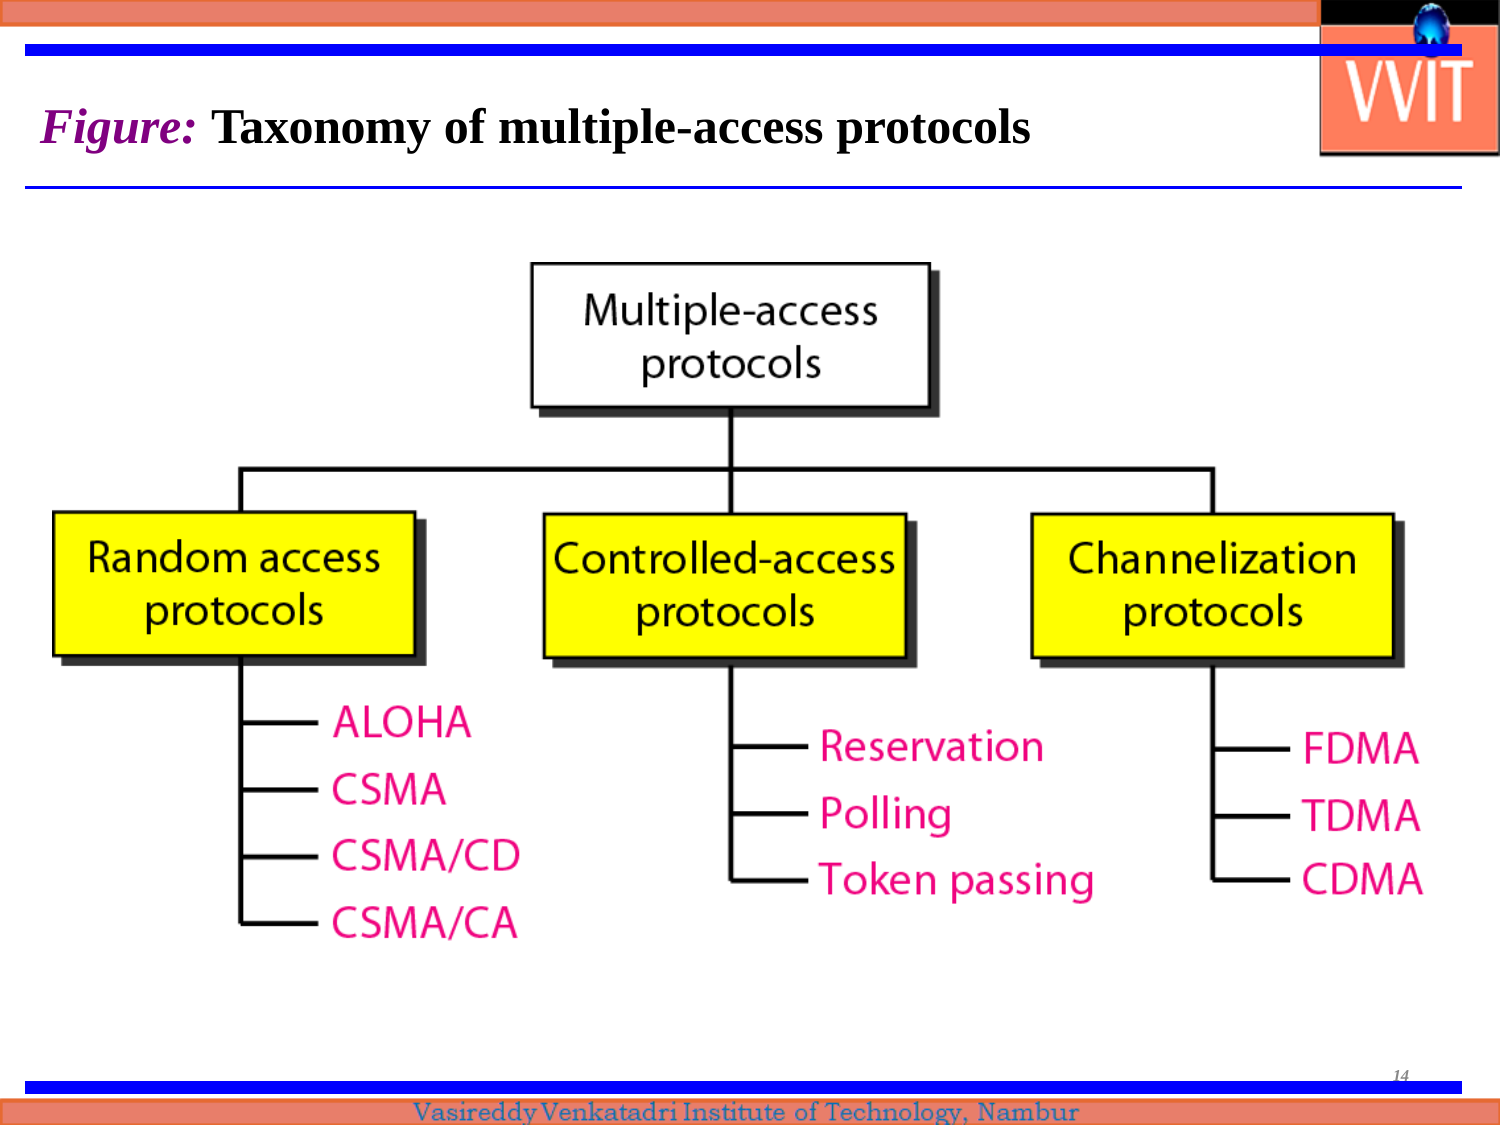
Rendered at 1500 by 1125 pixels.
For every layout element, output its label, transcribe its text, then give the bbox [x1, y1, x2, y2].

picture [0, 0, 1500, 1125]
slide_number 14 [1386, 1064, 1419, 1125]
title Figure: Taxonomy of multiple-access protocols [22, 58, 1465, 282]
